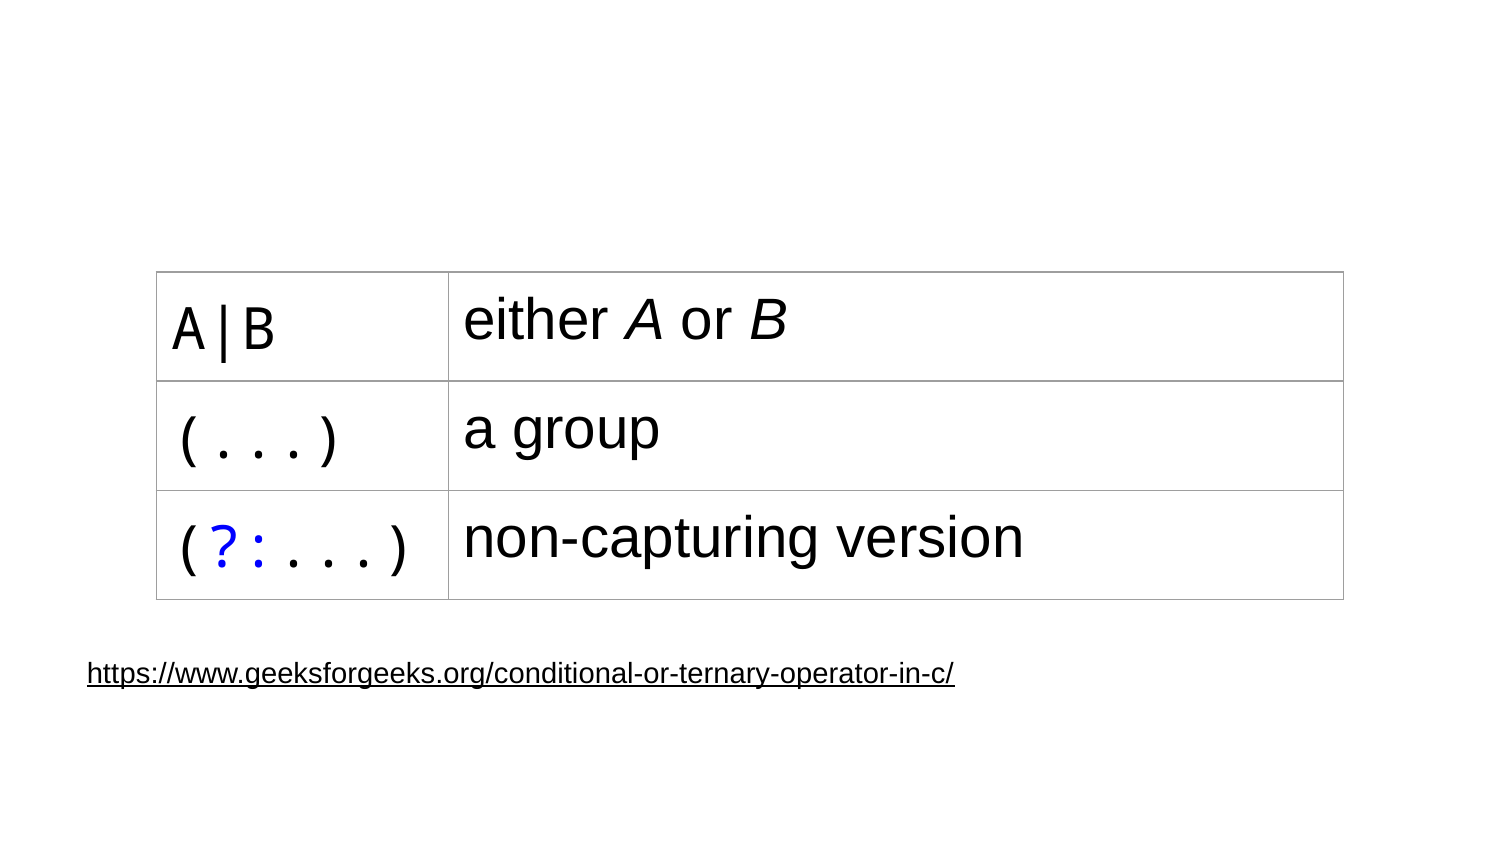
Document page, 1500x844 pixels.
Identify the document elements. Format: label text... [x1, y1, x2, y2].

table_cell a group [449, 382, 1343, 490]
text_box https://www.geeksforgeeks.org/conditional-or-ternary-operator-in-c/ [72, 646, 983, 697]
table_cell non-capturing version [449, 491, 1343, 599]
table_cell (?:...) [157, 491, 448, 599]
table_header either A or B [449, 273, 1343, 380]
table_header A|B [157, 273, 448, 380]
table_cell (...) [157, 382, 448, 490]
